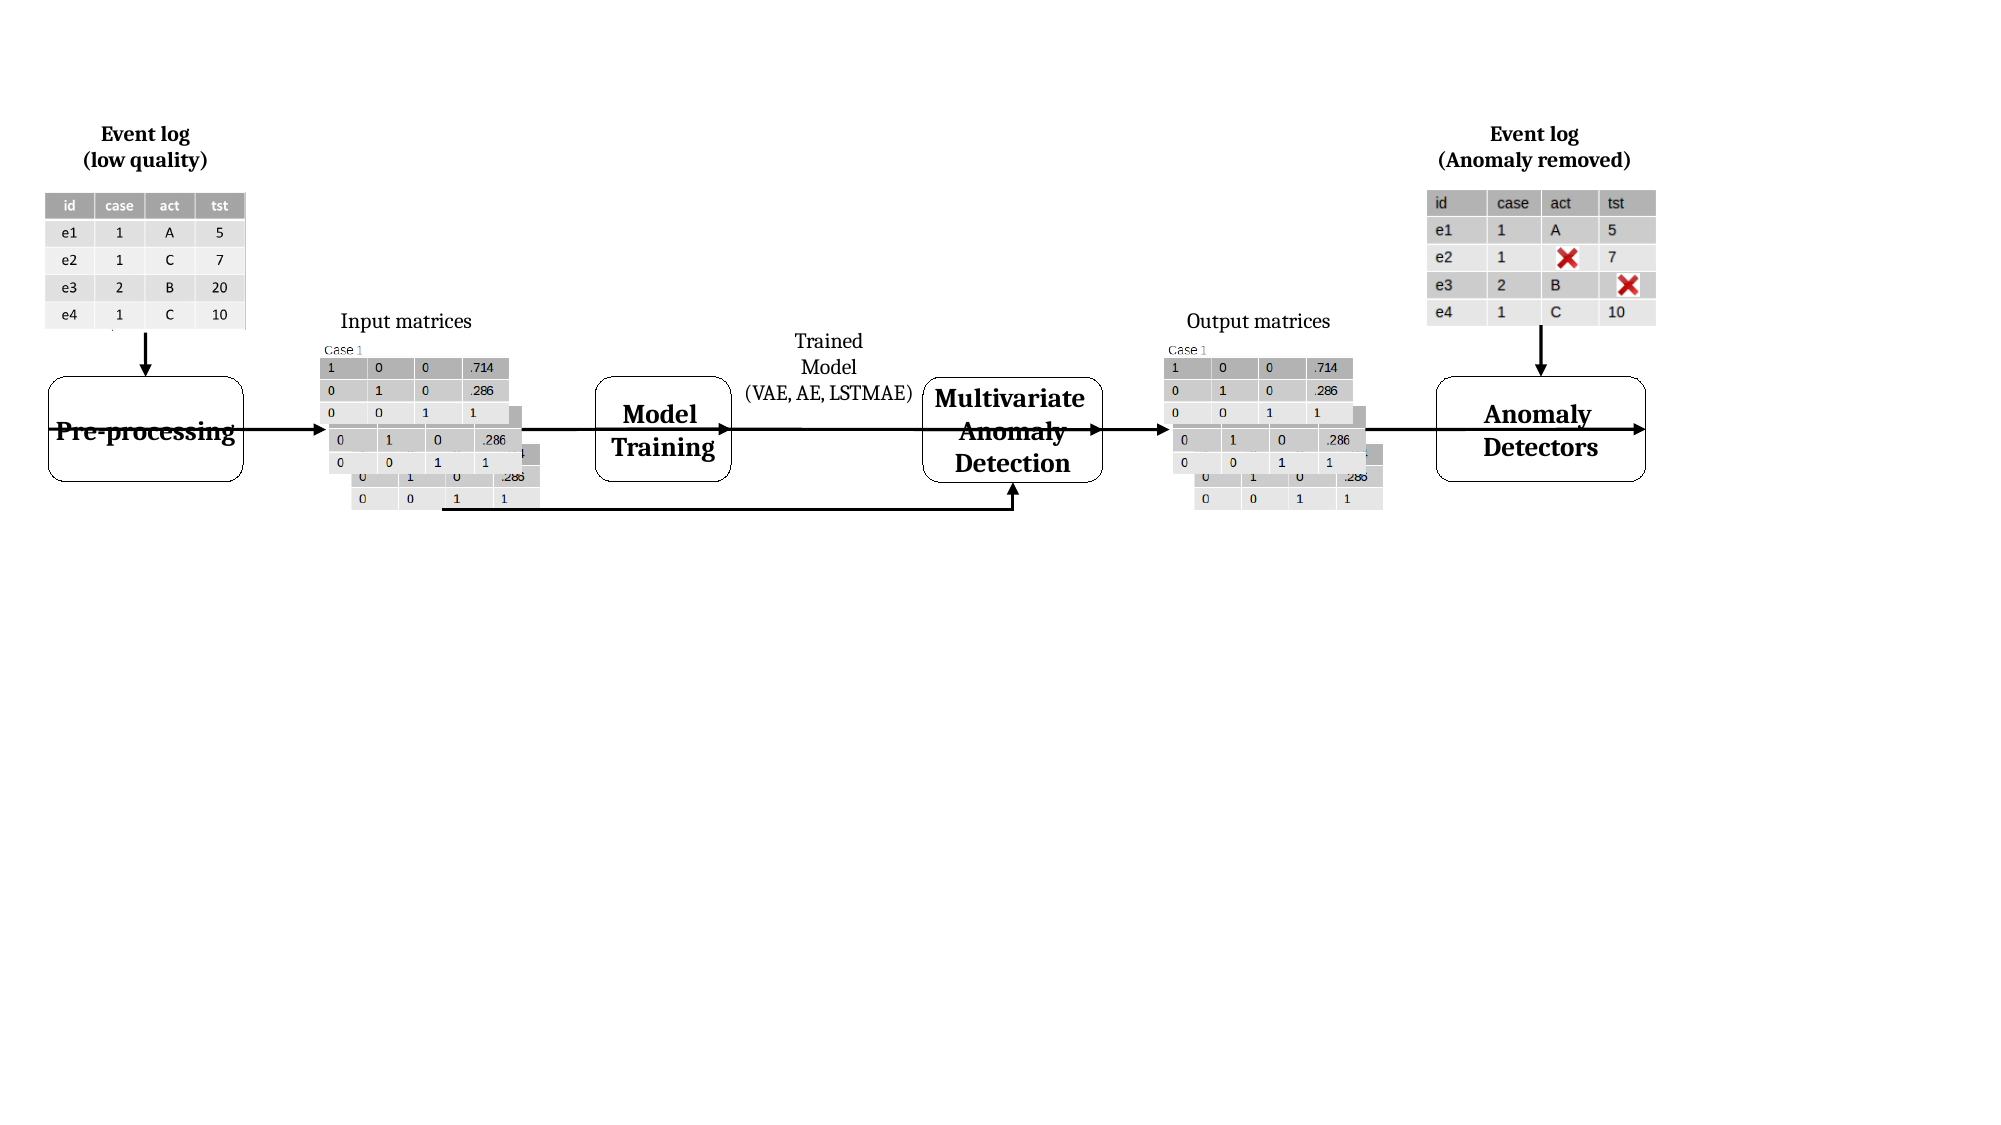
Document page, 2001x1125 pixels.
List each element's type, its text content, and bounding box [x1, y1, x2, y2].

text_box Multivariate Anomaly Detection [922, 432, 1103, 483]
picture [44, 190, 247, 333]
text_box Event log (low quality) [67, 111, 224, 179]
text_box Model Training [595, 376, 713, 427]
text_box Multivariate Anomaly Detection [922, 377, 1103, 428]
text_box Output matrices [1172, 299, 1346, 339]
text_box Model Training [595, 431, 713, 482]
text_box Input matrices [325, 298, 487, 339]
text_box Anomaly Detectors [1436, 430, 1646, 482]
picture [1426, 189, 1656, 326]
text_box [713, 210, 741, 782]
picture [1160, 339, 1383, 510]
text_box Pre-processing [48, 376, 244, 427]
text_box Pre-processing [48, 431, 244, 482]
picture [316, 339, 540, 510]
text_box Event log (Anomaly removed) [1422, 111, 1648, 179]
text_box Anomaly Detectors [1436, 376, 1646, 428]
text_box Trained Model (VAE, AE, LSTMAE) [741, 319, 929, 413]
